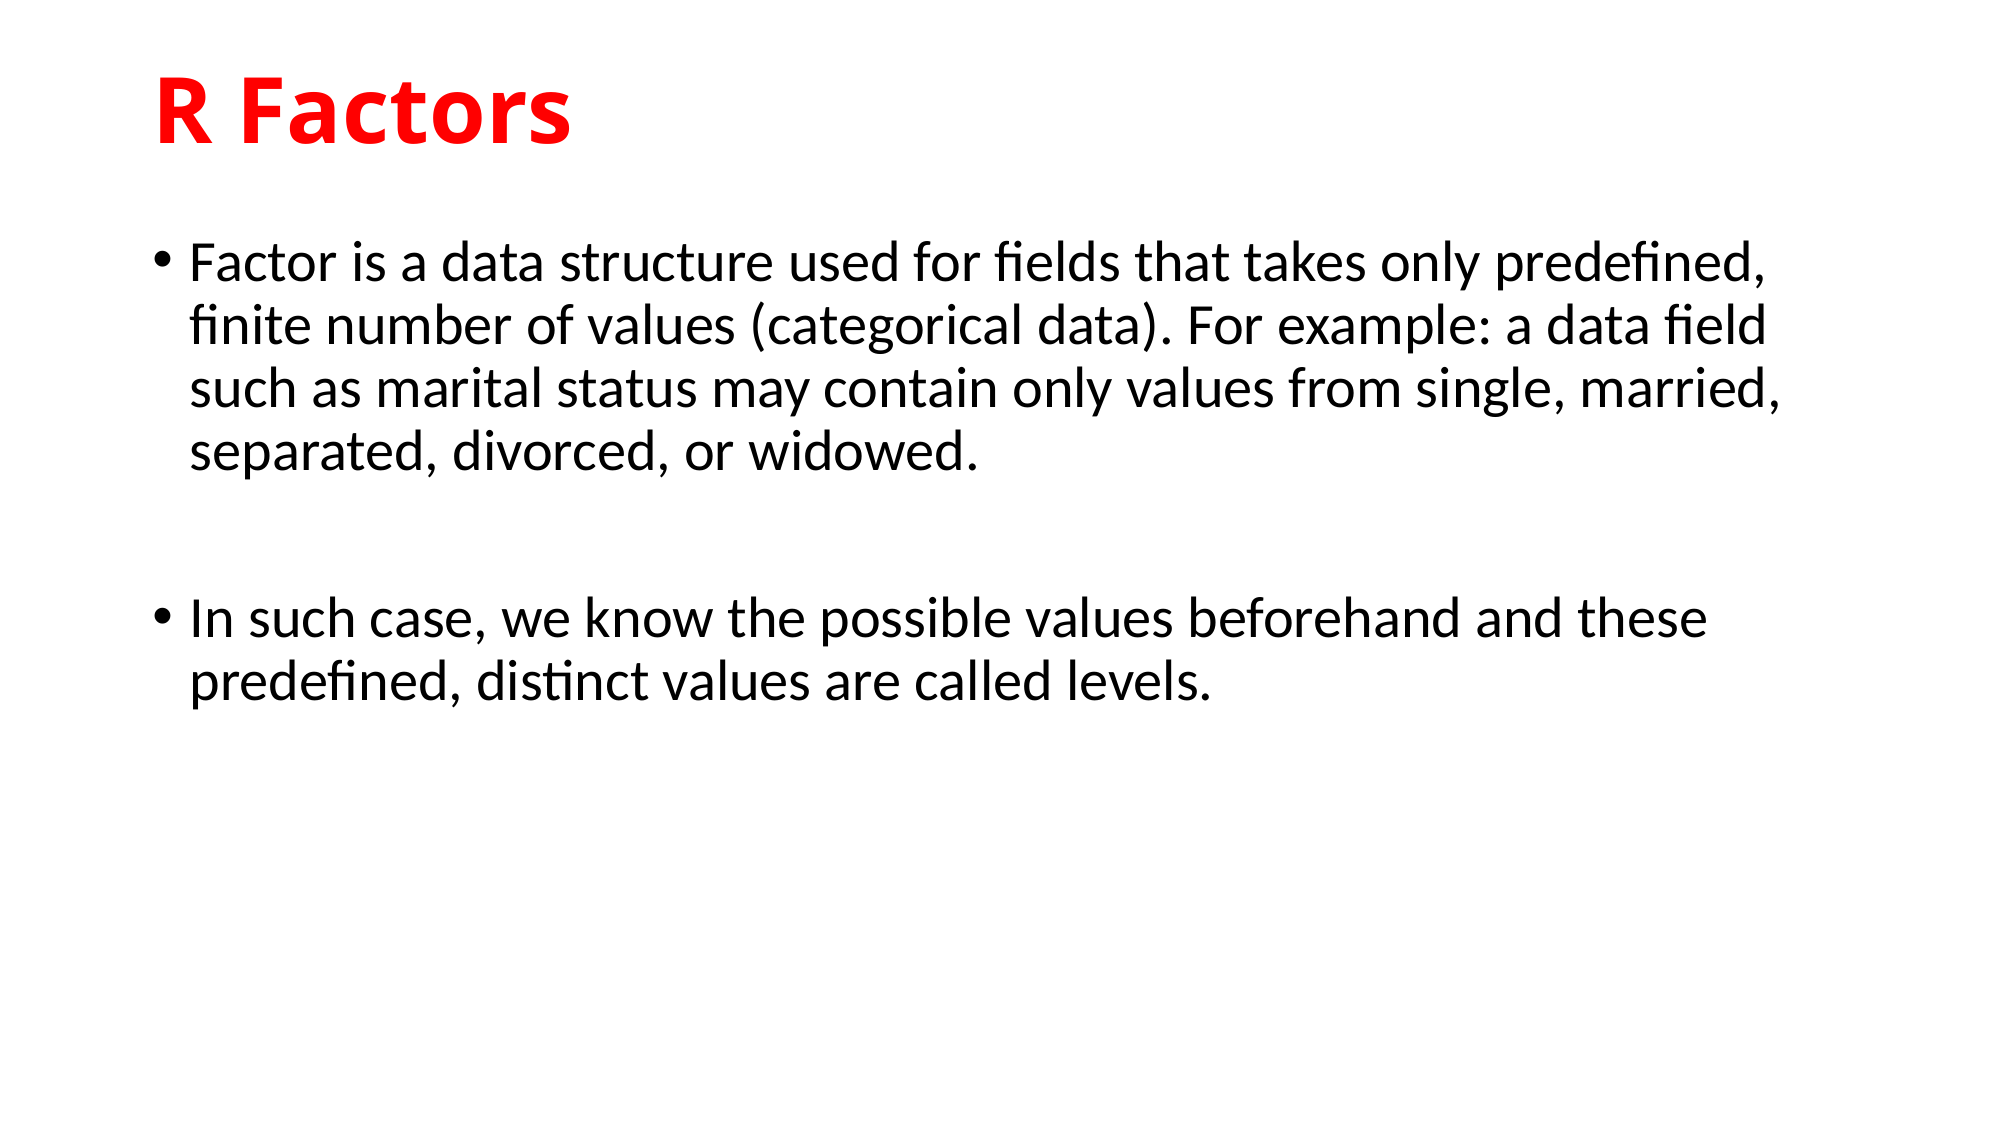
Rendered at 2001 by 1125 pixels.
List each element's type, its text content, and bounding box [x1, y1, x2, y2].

list Factor is a data structure used for fields that takes only predefined, finite number of values (categorical data). For example: a data field such as marital status may contain only values from single, married, separated, divorced, or widowed. In such case, we know the possible values beforehand and these predefined, distinct values are called levels. [137, 223, 1863, 1014]
title R Factors [137, 59, 1863, 223]
